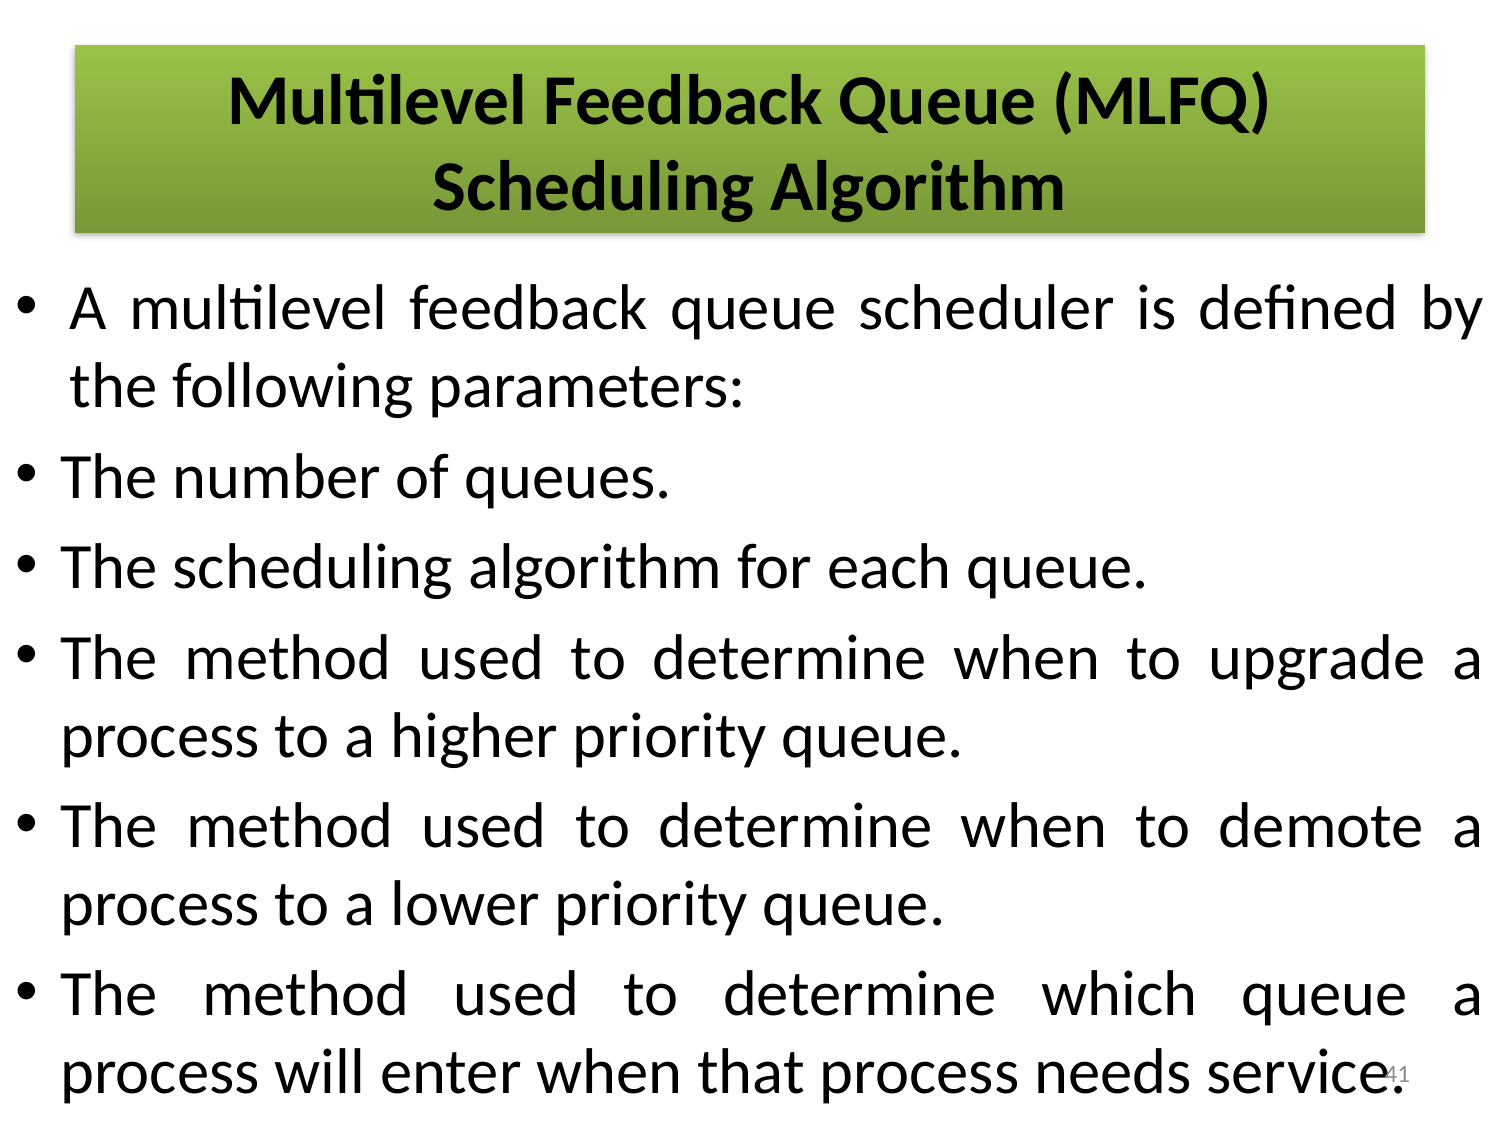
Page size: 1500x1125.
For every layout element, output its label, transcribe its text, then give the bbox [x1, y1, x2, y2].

list A multilevel feedback queue scheduler is defined by the following parameters: The number of queues. The scheduling algorithm for each queue. The method used to determine when to upgrade a process to a higher priority queue. The method used to determine when to demote a process to a lower priority queue. The method used to determine which queue a process will enter when that process needs service. [0, 257, 1500, 1121]
title Multilevel Feedback Queue (MLFQ) Scheduling Algorithm [75, 45, 1425, 233]
slide_number 41 [1074, 1042, 1425, 1103]
